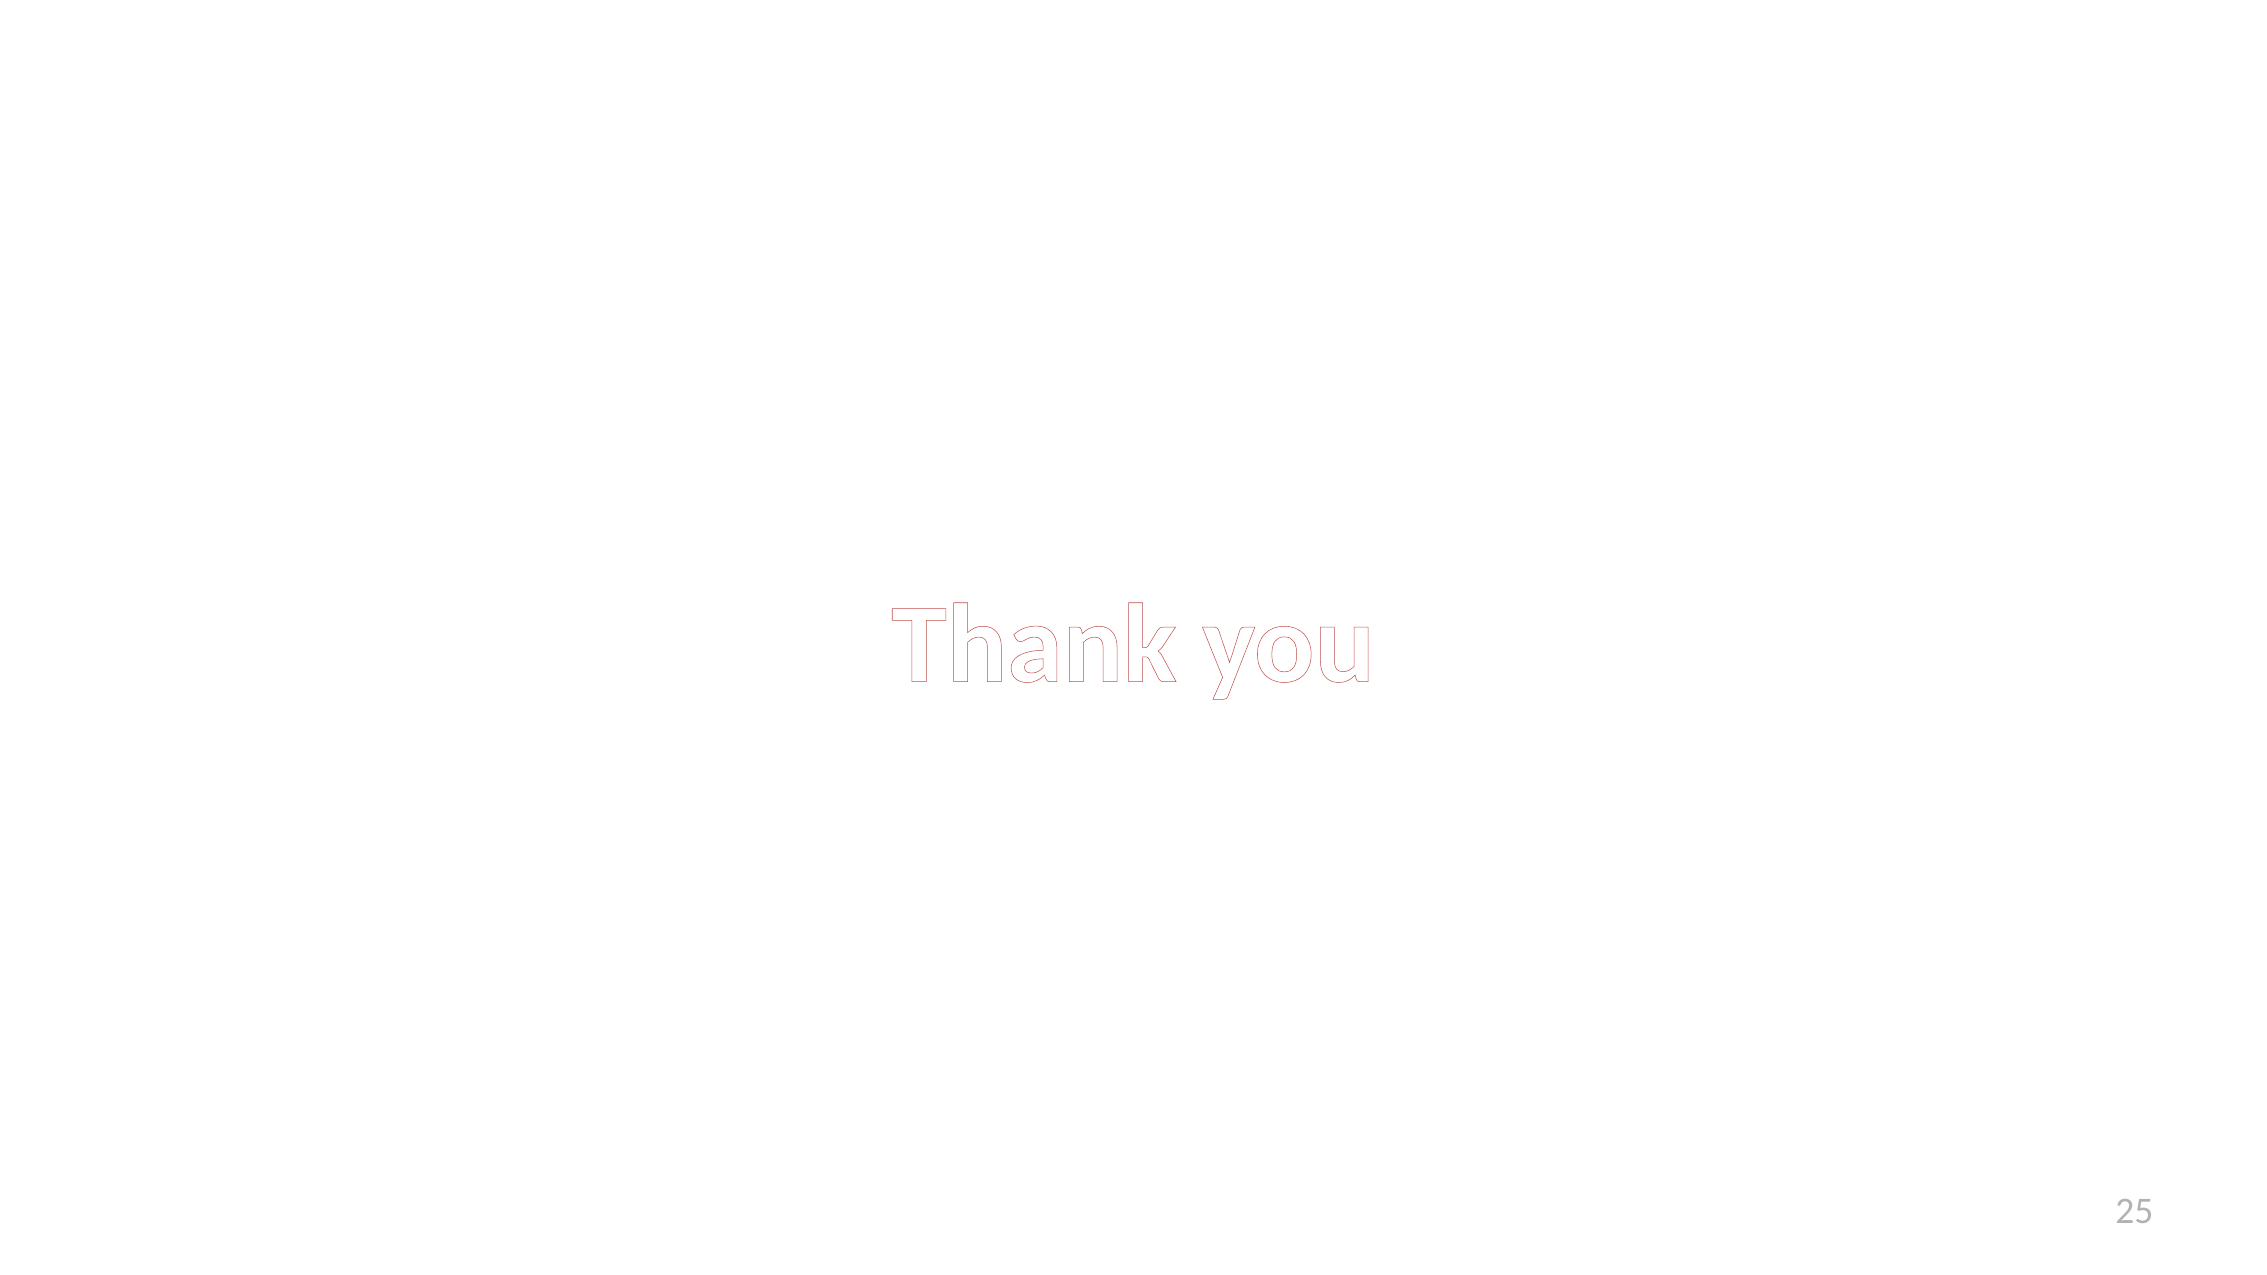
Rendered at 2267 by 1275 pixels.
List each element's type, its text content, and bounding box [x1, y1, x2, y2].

text_box Thank you [876, 561, 1391, 712]
slide_number 25 [1631, 1185, 2154, 1232]
